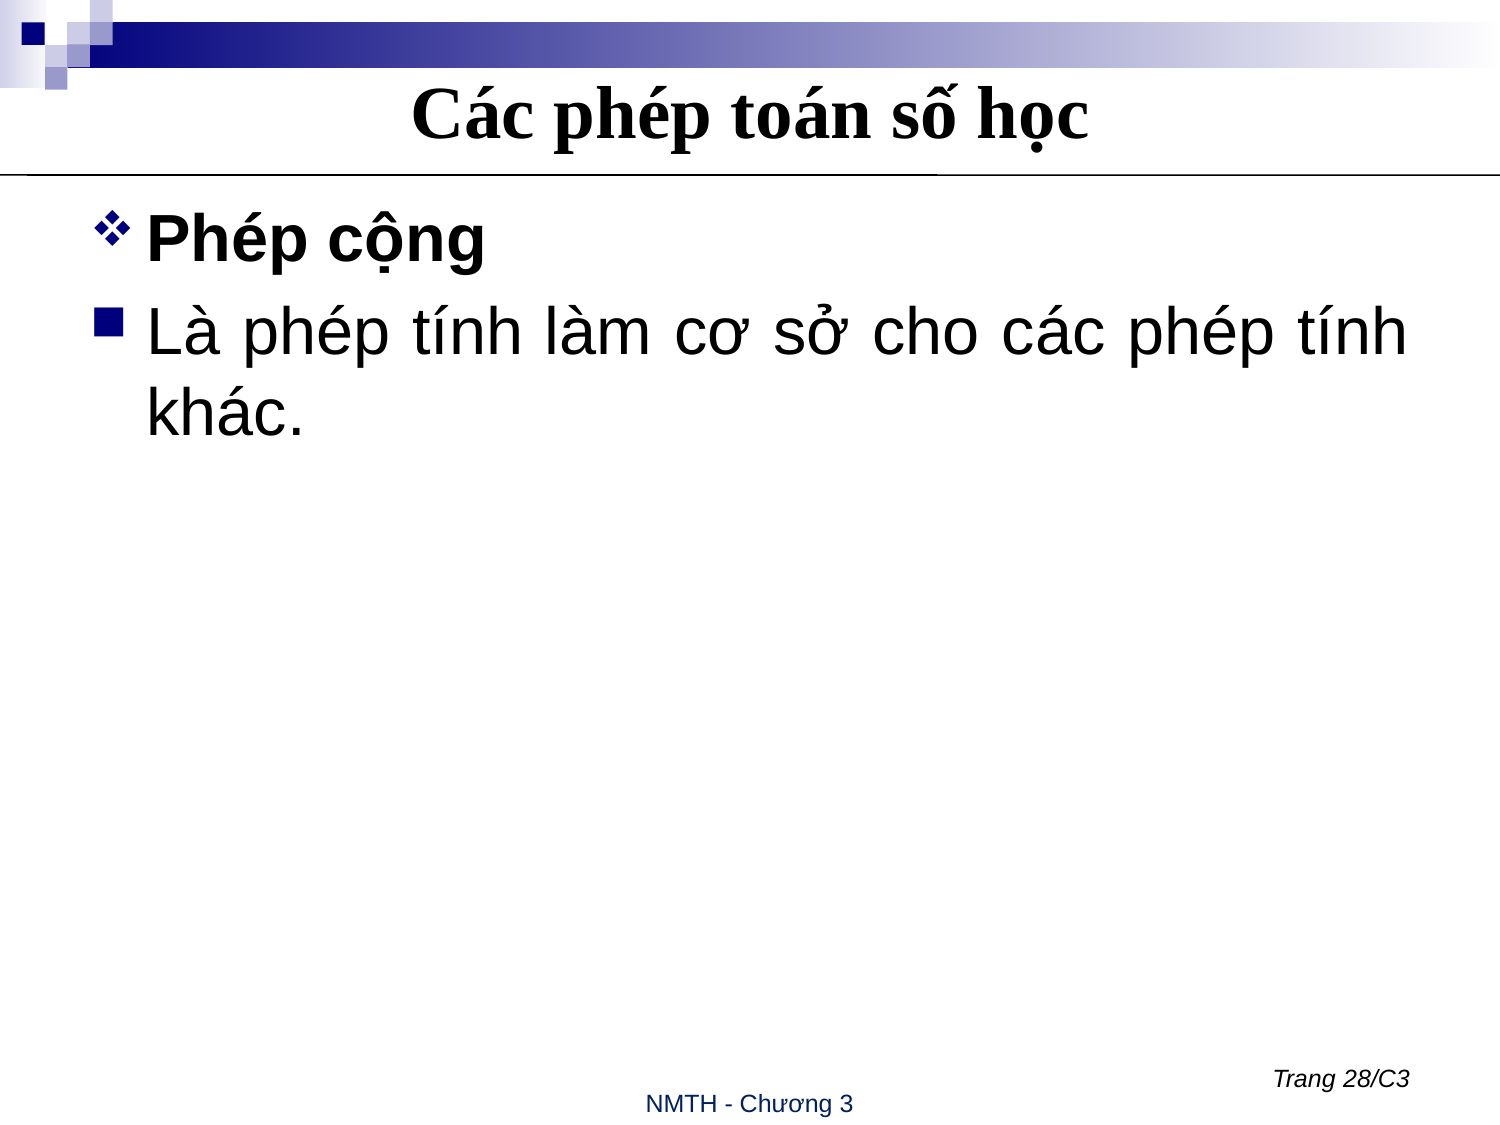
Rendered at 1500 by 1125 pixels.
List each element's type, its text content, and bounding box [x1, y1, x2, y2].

footer NMTH - Chương 3 [512, 1050, 988, 1125]
slide_number Trang 28/C3 [1074, 1025, 1425, 1100]
list Phép cộng Là phép tính làm cơ sở cho các phép tính khác. [75, 187, 1425, 1050]
title Các phép toán số học [75, 37, 1425, 180]
